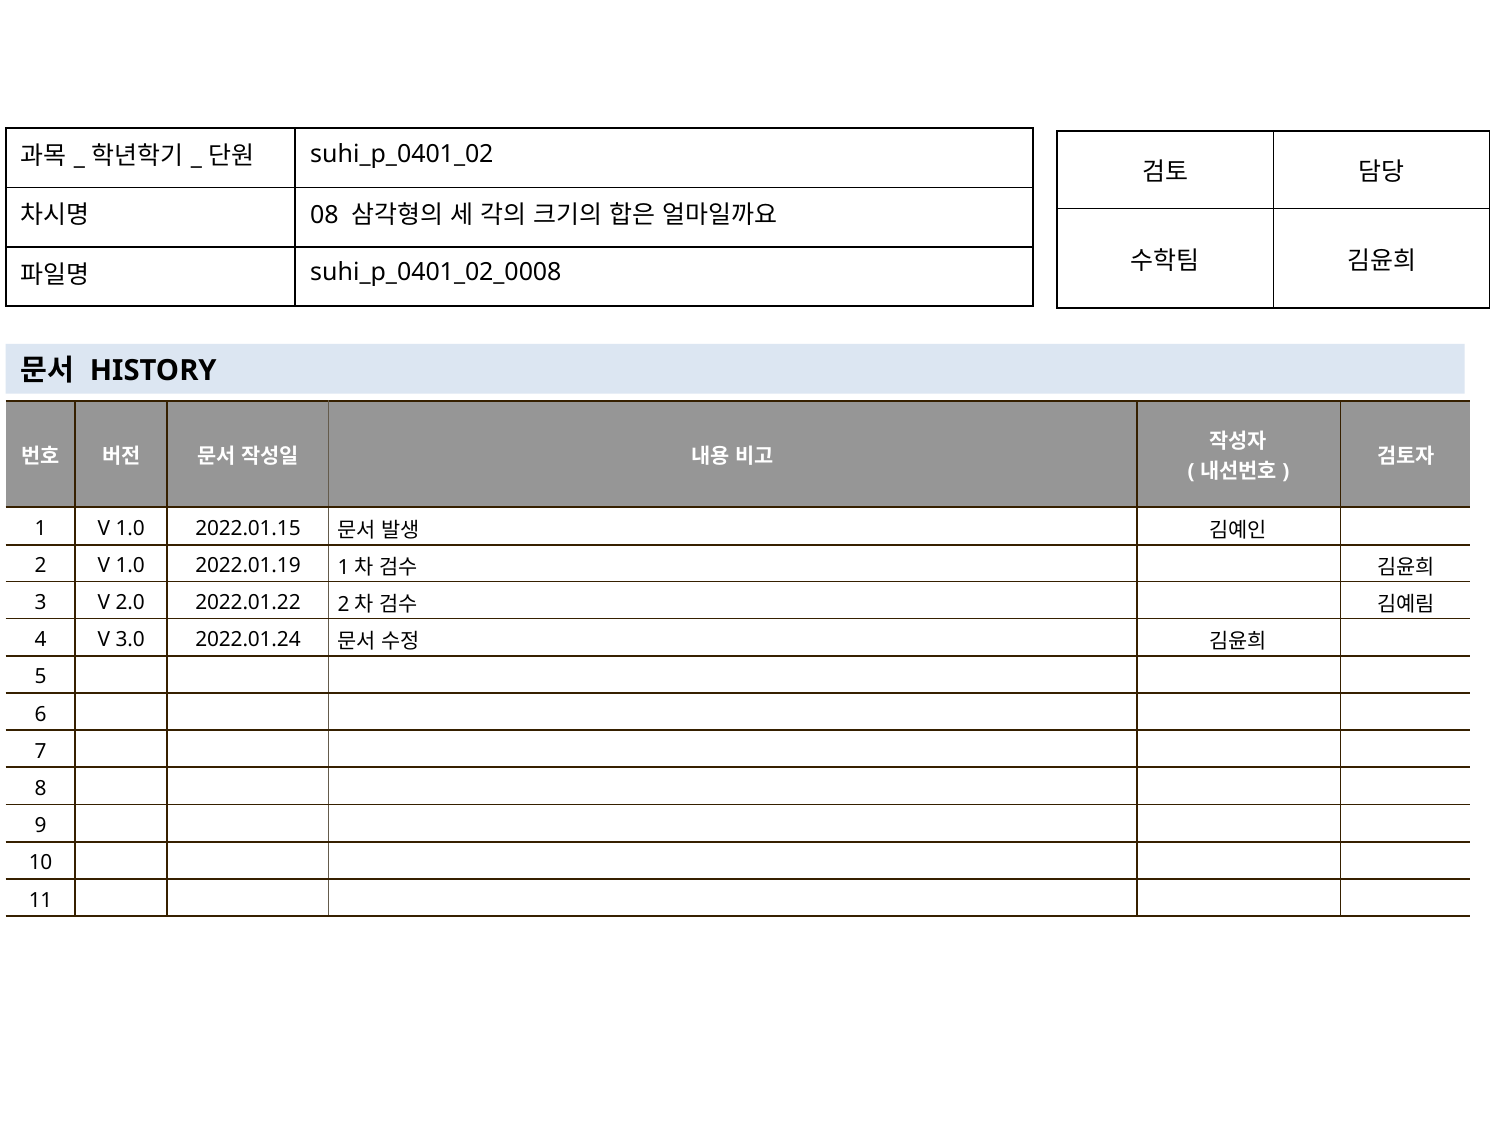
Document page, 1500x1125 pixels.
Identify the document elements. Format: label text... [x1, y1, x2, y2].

table_cell [1341, 508, 1470, 544]
table_header 버전 [76, 402, 166, 506]
table_cell 김윤희 [1138, 619, 1340, 655]
table_cell [76, 805, 166, 841]
table_cell 7 [6, 731, 74, 766]
table_cell [1138, 546, 1340, 581]
table_cell V 1.0 [76, 508, 166, 544]
table_cell [329, 731, 1136, 766]
table_cell 1 [6, 508, 74, 544]
table_header 작성자 (내선번호) [1138, 402, 1340, 506]
table_cell [168, 880, 328, 915]
table_cell 9 [6, 805, 74, 841]
table_cell [1341, 694, 1470, 729]
table_cell 문서 수정 [329, 619, 1136, 655]
table_cell [168, 843, 328, 878]
table_cell [329, 768, 1136, 804]
table_cell 문서 발생 [329, 508, 1136, 544]
table_cell 김윤희 [1274, 209, 1489, 307]
table_cell [1341, 880, 1470, 915]
table_cell [168, 657, 328, 692]
table_cell [329, 843, 1136, 878]
table_cell [76, 657, 166, 692]
table_cell V 1.0 [76, 546, 166, 581]
table_cell 10 [6, 843, 74, 878]
table_cell 2022.01.15 [168, 508, 328, 544]
text_box 문서 HISTORY [5, 343, 1465, 394]
table_header 문서 작성일 [168, 402, 328, 506]
table_cell 08 삼각형의 세 각의 크기의 합은 얼마일까요 [296, 188, 1032, 246]
table_cell [329, 805, 1136, 841]
table_cell [1341, 657, 1470, 692]
table_cell [168, 694, 328, 729]
table_cell [1341, 619, 1470, 655]
table_cell 파일명 [7, 248, 294, 305]
table_header 내용 비고 [329, 402, 1136, 506]
table_cell 수학팀 [1058, 209, 1273, 307]
table_cell 8 [6, 768, 74, 804]
table_cell 3 [6, 582, 74, 618]
table_cell [1138, 582, 1340, 618]
table_cell [1341, 731, 1470, 766]
table_cell [1138, 805, 1340, 841]
table_cell [1138, 731, 1340, 766]
table_cell [1138, 880, 1340, 915]
table_header 번호 [6, 402, 74, 506]
table_cell [168, 768, 328, 804]
table_cell 5 [6, 657, 74, 692]
table_cell 1차 검수 [329, 546, 1136, 581]
table_cell 2 [6, 546, 74, 581]
table_cell [1138, 657, 1340, 692]
table_header suhi_p_0401_02 [296, 129, 1032, 187]
table_cell [329, 880, 1136, 915]
table_cell [1341, 843, 1470, 878]
table_cell [168, 731, 328, 766]
table_cell 김예림 [1341, 582, 1470, 618]
table_cell [329, 694, 1136, 729]
table_cell [76, 880, 166, 915]
table_cell 2차 검수 [329, 582, 1136, 618]
table_cell 김예인 [1138, 508, 1340, 544]
table_cell 4 [6, 619, 74, 655]
table_cell 차시명 [7, 188, 294, 246]
table_cell [1341, 805, 1470, 841]
table_cell [76, 694, 166, 729]
table_cell [329, 657, 1136, 692]
table_cell 김윤희 [1341, 546, 1470, 581]
table_cell [168, 805, 328, 841]
table_cell suhi_p_0401_02_0008 [296, 248, 1032, 305]
table_cell [1138, 843, 1340, 878]
table_cell [76, 768, 166, 804]
table_cell 6 [6, 694, 74, 729]
table_cell 11 [6, 880, 74, 915]
table_header 담당 [1274, 132, 1489, 208]
table_header 검토자 [1341, 402, 1470, 506]
table_cell [1138, 694, 1340, 729]
table_cell 2022.01.22 [168, 582, 328, 618]
table_cell 2022.01.19 [168, 546, 328, 581]
table_header 과목_학년학기_단원 [7, 129, 294, 187]
table_cell [1341, 768, 1470, 804]
table_cell [1138, 768, 1340, 804]
table_header 검토 [1058, 132, 1273, 208]
table_cell [76, 843, 166, 878]
table_cell V 3.0 [76, 619, 166, 655]
table_cell 2022.01.24 [168, 619, 328, 655]
table_cell [76, 731, 166, 766]
table_cell V 2.0 [76, 582, 166, 618]
